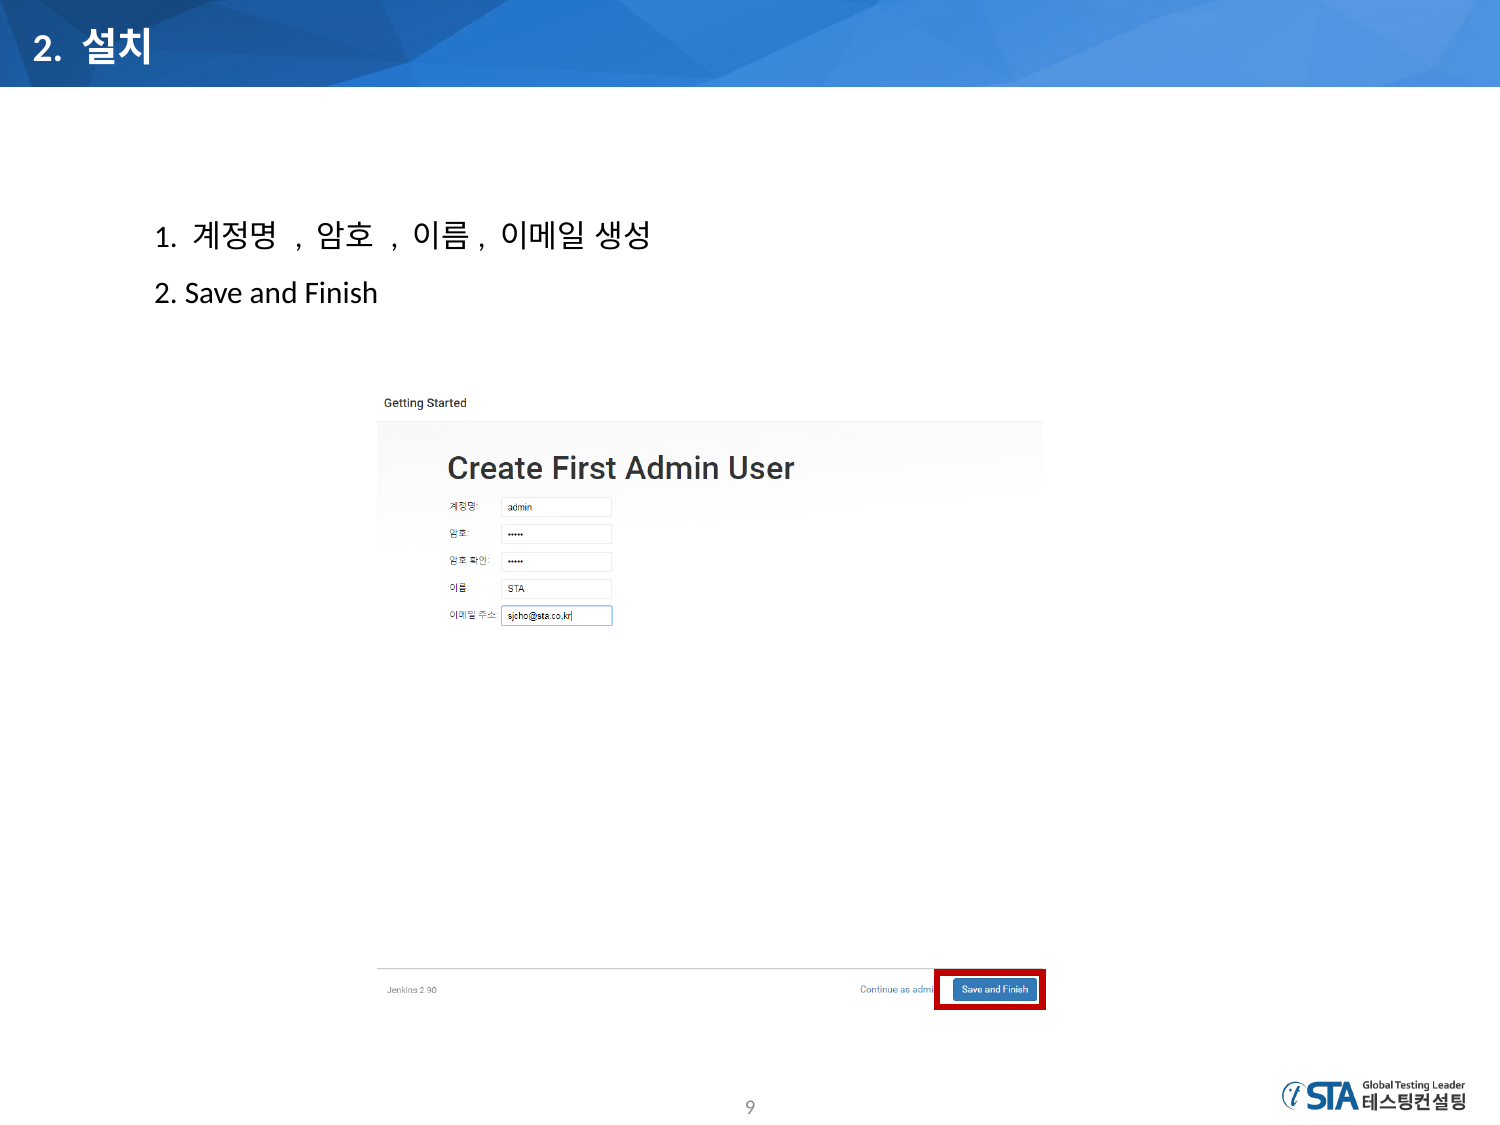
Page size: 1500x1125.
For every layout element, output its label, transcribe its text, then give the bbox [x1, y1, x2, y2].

picture [377, 388, 1043, 1007]
text_box 1. 계정명 , 암호 , 이름, 이메일 생성 2. Save and Finish [139, 190, 937, 318]
slide_number 9 [581, 1076, 919, 1125]
title 2. 설치 [17, 13, 1131, 85]
picture [1281, 1079, 1466, 1111]
picture [0, 0, 1500, 87]
